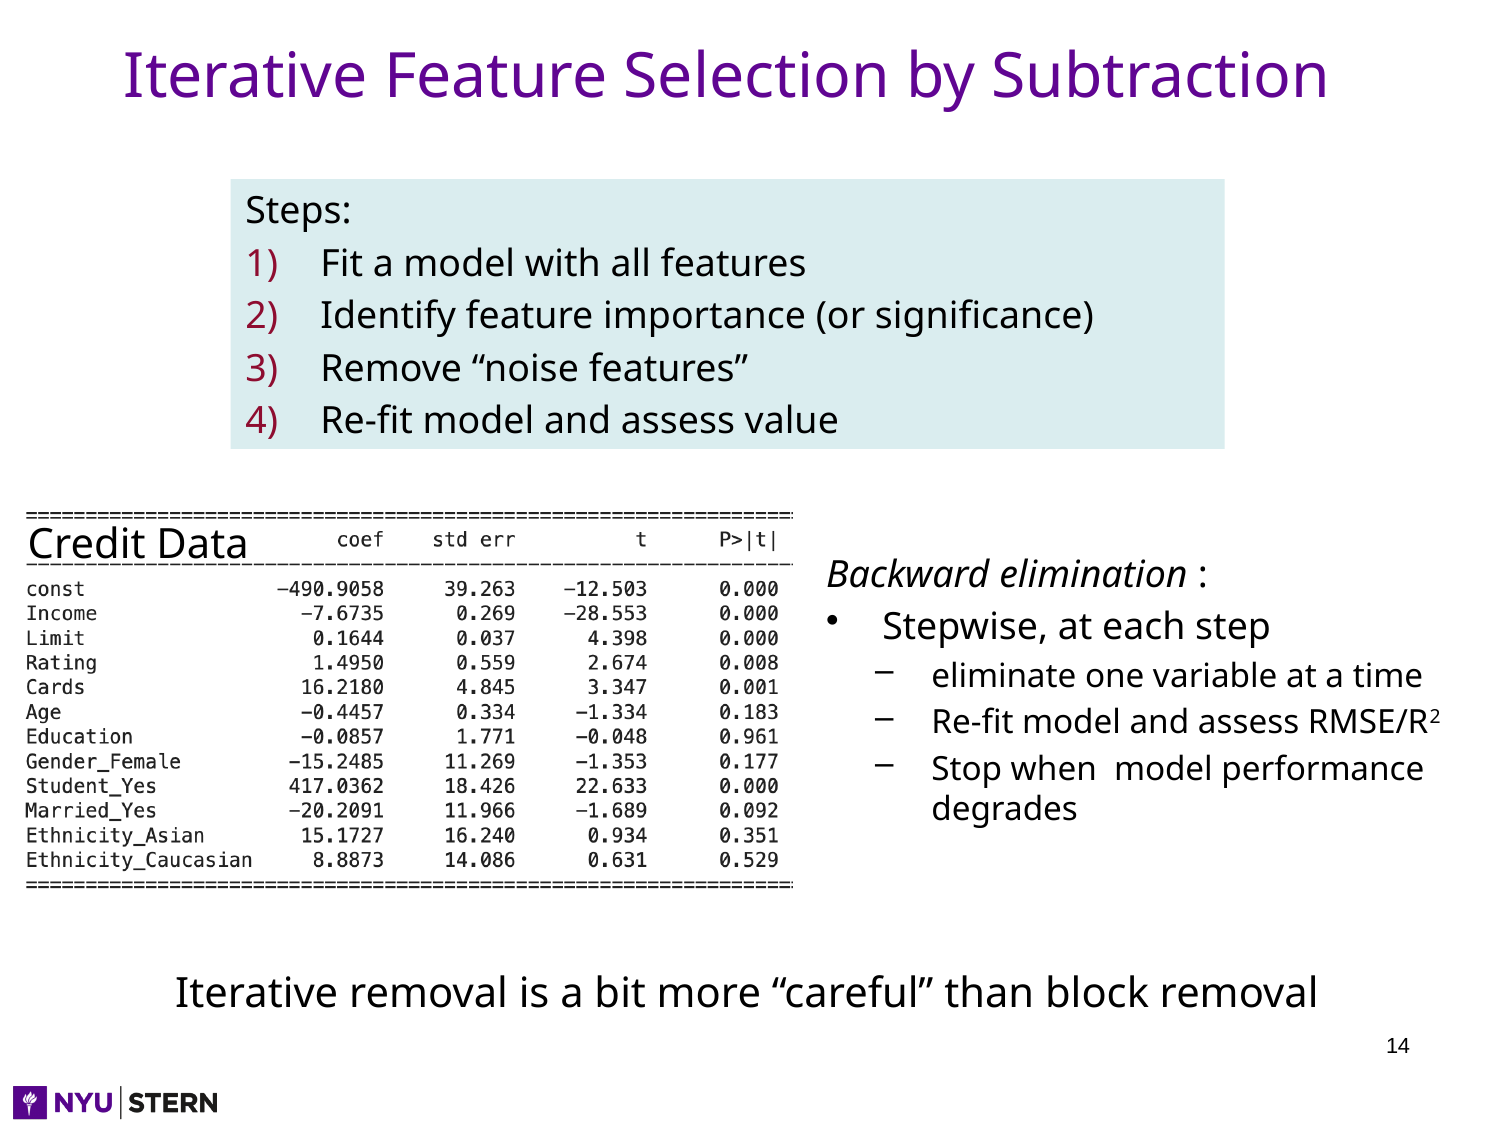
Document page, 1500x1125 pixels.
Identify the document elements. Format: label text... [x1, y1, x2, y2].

title Iterative Feature Selection by Subtraction [76, 13, 1380, 133]
list Backward elimination : Stepwise, at each step eliminate one variable at a time Re-fit model and assess RMSE/R2 Stop when model performance degrades [811, 542, 1500, 1125]
picture [17, 504, 793, 896]
text_box Steps: Fit a model with all features Identify feature importance (or significance) Remove “noise features” Re-fit model and assess value [230, 179, 1225, 449]
picture [0, 1038, 230, 1125]
text_box Iterative removal is a bit more “careful” than block removal [160, 958, 1334, 1024]
